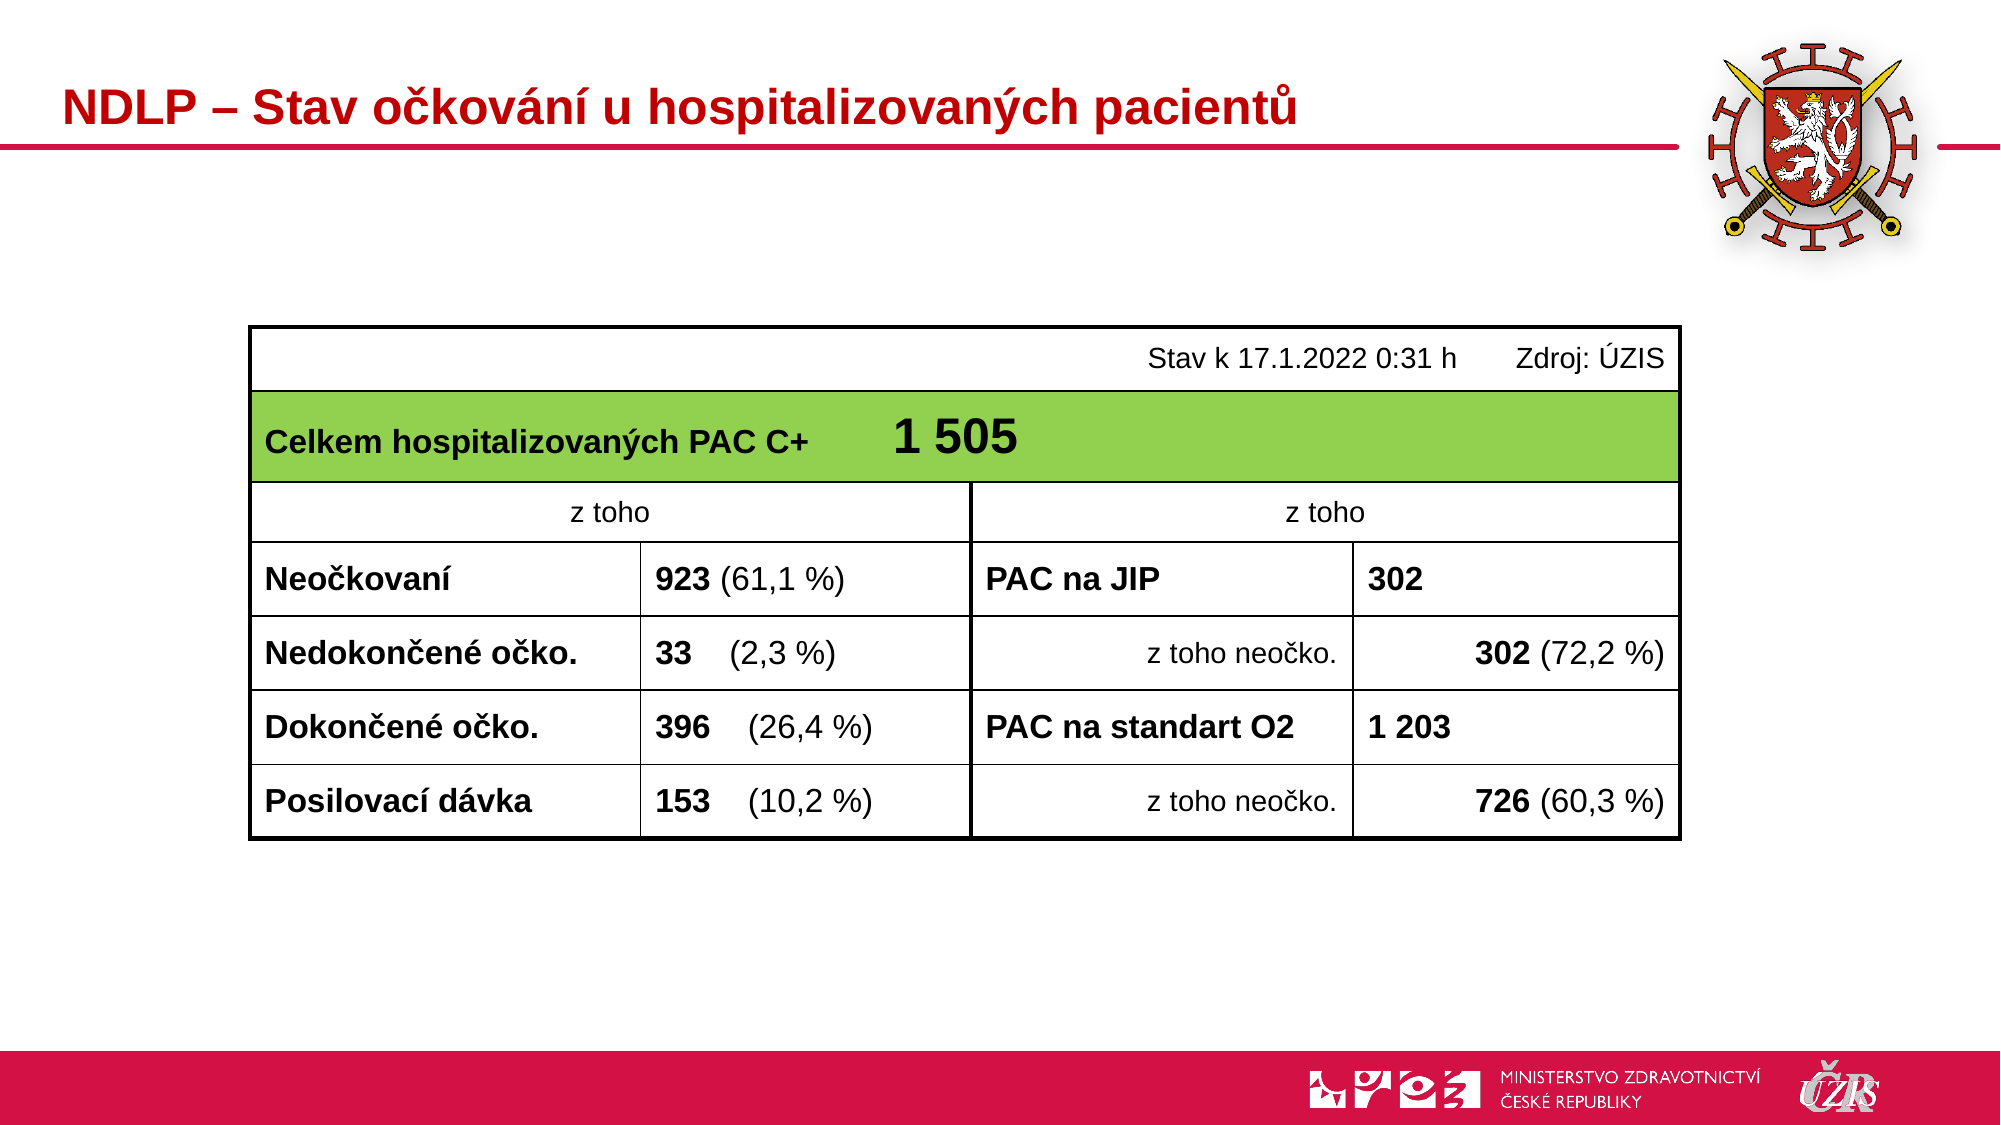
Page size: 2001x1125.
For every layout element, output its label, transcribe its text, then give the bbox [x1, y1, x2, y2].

table_cell Neočkovaní [252, 543, 640, 615]
table_cell 1 203 [1354, 691, 1678, 764]
table_cell z toho [973, 483, 1678, 541]
picture [1778, 1050, 1901, 1125]
table_cell Celkem hospitalizovaných PAC C+ 1 505 [252, 392, 1678, 481]
picture [1702, 37, 1923, 257]
table_cell Dokončené očko. [252, 691, 640, 764]
table_header [252, 329, 604, 390]
table_cell PAC na JIP [973, 543, 1352, 615]
table_cell z toho neočko. [973, 765, 1352, 836]
table_cell 302 [1354, 543, 1678, 615]
picture [1308, 1068, 1762, 1108]
table_cell 396 (26,4 %) [641, 691, 969, 764]
table_header Stav k 17.1.2022 0:31 h [971, 329, 1473, 390]
table_cell 153 (10,2 %) [641, 765, 969, 836]
table_cell Nedokončené očko. [252, 617, 640, 689]
table_cell 33 (2,3 %) [641, 617, 969, 689]
table_cell z toho neočko. [973, 617, 1352, 689]
table_cell z toho [252, 483, 969, 541]
table_cell Posilovací dávka [252, 765, 640, 836]
table_header [604, 329, 971, 390]
table_cell 726 (60,3 %) [1354, 765, 1678, 836]
table_cell PAC na standart O2 [973, 691, 1352, 764]
table_cell 302 (72,2 %) [1354, 617, 1678, 689]
title NDLP – Stav očkování u hospitalizovaných pacientů [47, 36, 1669, 184]
table_header Zdroj: ÚZIS [1473, 329, 1678, 390]
table_cell 923 (61,1 %) [641, 543, 969, 615]
